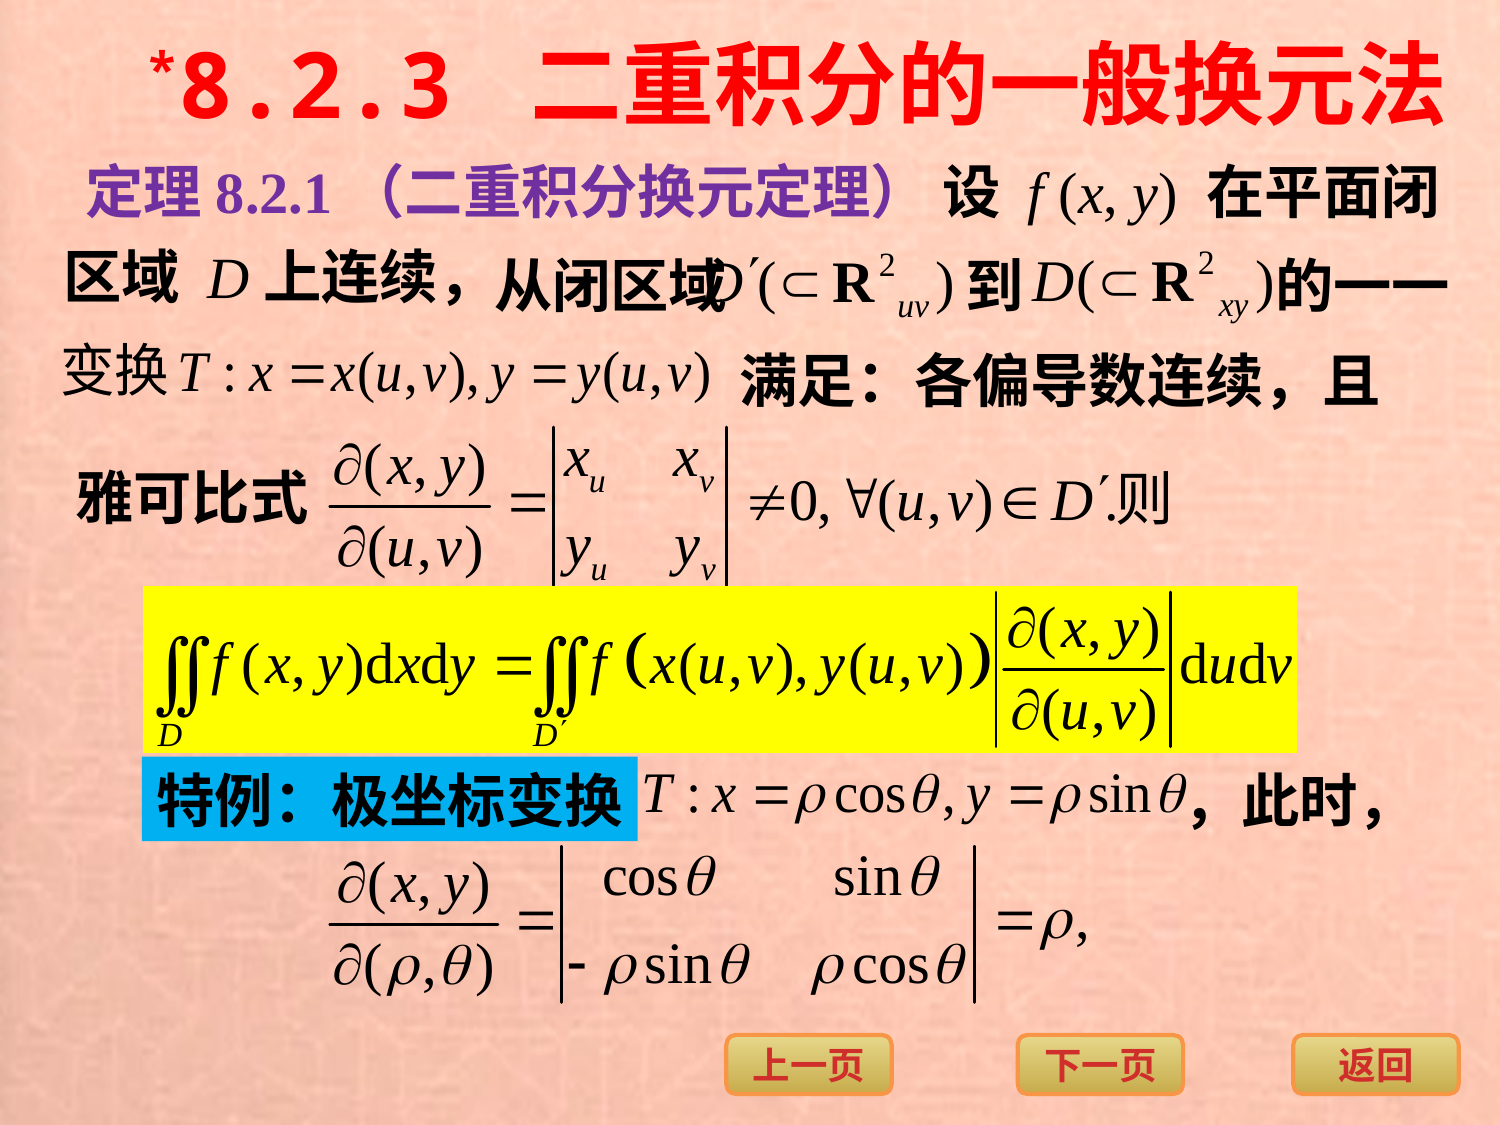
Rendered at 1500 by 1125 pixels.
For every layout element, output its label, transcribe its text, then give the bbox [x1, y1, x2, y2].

text_box *8.2.3 二重积分的一般换元法 [131, 19, 1469, 144]
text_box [641, 767, 1194, 832]
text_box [325, 840, 1093, 1009]
text_box 特例：极坐标变换 [141, 760, 638, 842]
text_box 定理8.2.1（二重积分换元定理） 设 f (x, y) 在平面闭 [70, 147, 1455, 233]
picture [0, 1, 1500, 1125]
text_box 满足：各偏导数连续，且 [724, 336, 1436, 422]
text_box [696, 245, 960, 324]
text_box 从闭区域 到 的一一 [479, 241, 1466, 327]
text_box 雅可比式 [60, 453, 320, 539]
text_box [142, 585, 1298, 753]
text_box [325, 421, 1174, 584]
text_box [58, 338, 716, 411]
text_box ，此时， [1168, 756, 1432, 842]
text_box 区域 D上连续， [48, 233, 511, 319]
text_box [1026, 243, 1280, 329]
